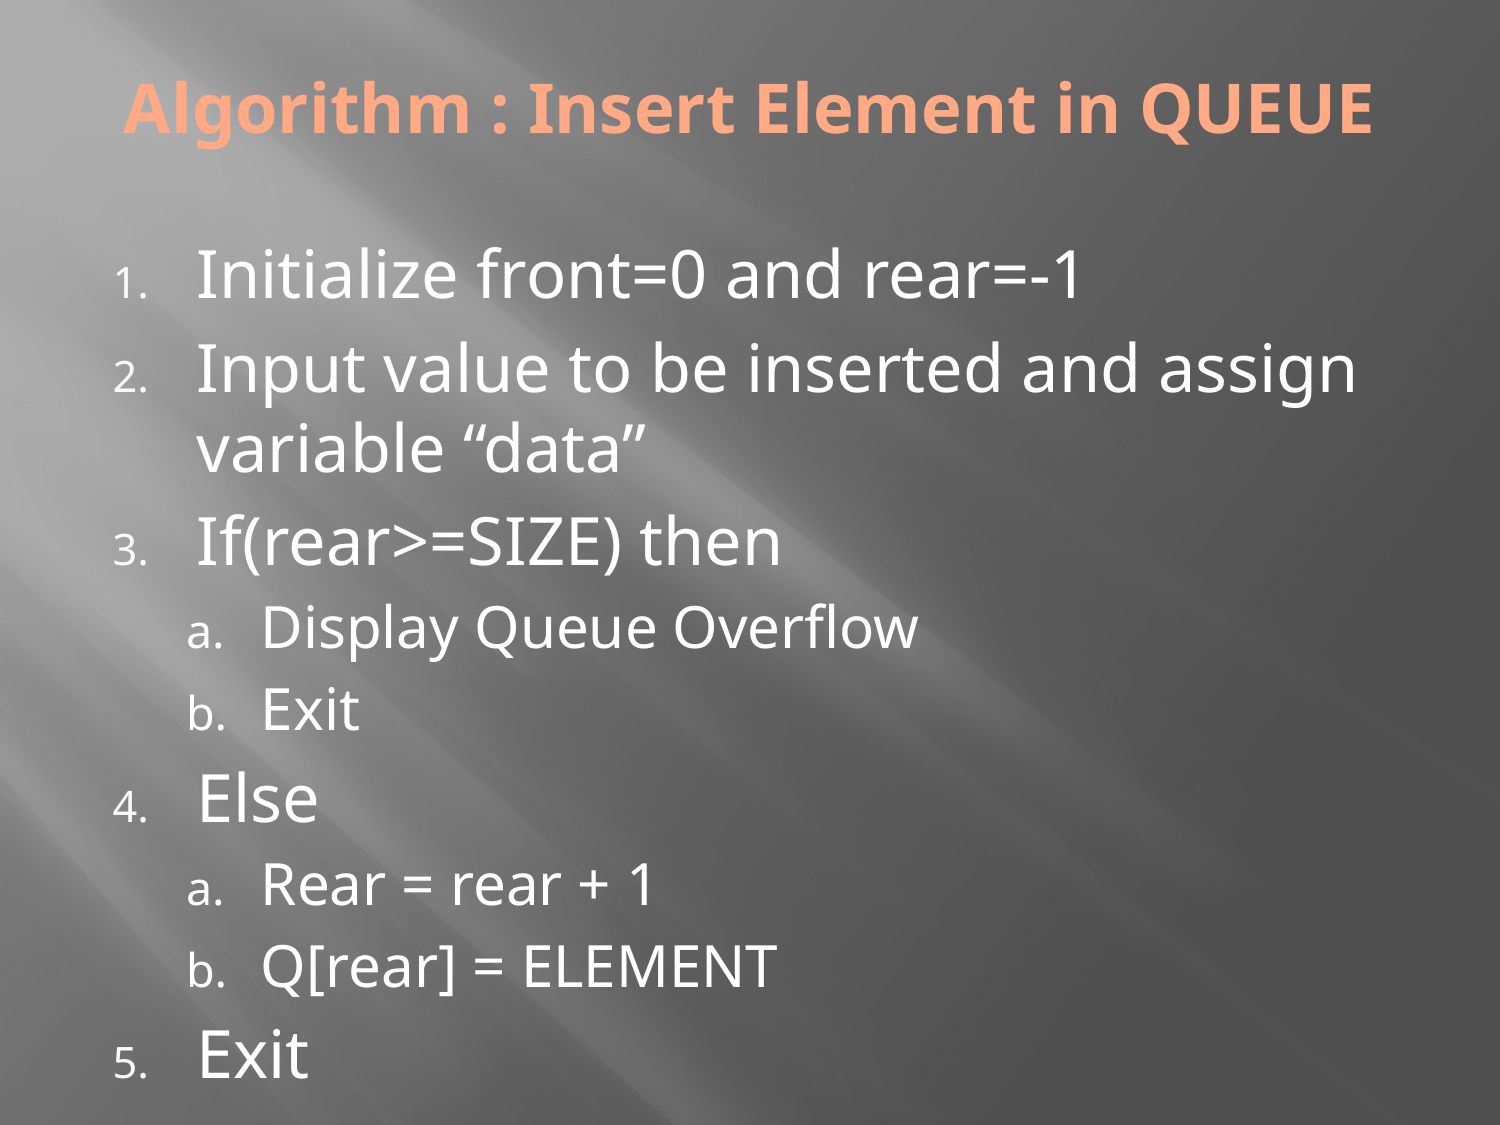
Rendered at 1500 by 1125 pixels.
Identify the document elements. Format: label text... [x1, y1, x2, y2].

picture [0, 0, 1500, 1125]
text_box Algorithm : Insert Element in QUEUE [75, 12, 1425, 200]
text_box Initialize front=0 and rear=-1 Input value to be inserted and assign variable “data” If(rear>=SIZE) then Display Queue Overflow Exit Else Rear = rear + 1 Q[rear] = ELEMENT Exit [75, 224, 1425, 998]
